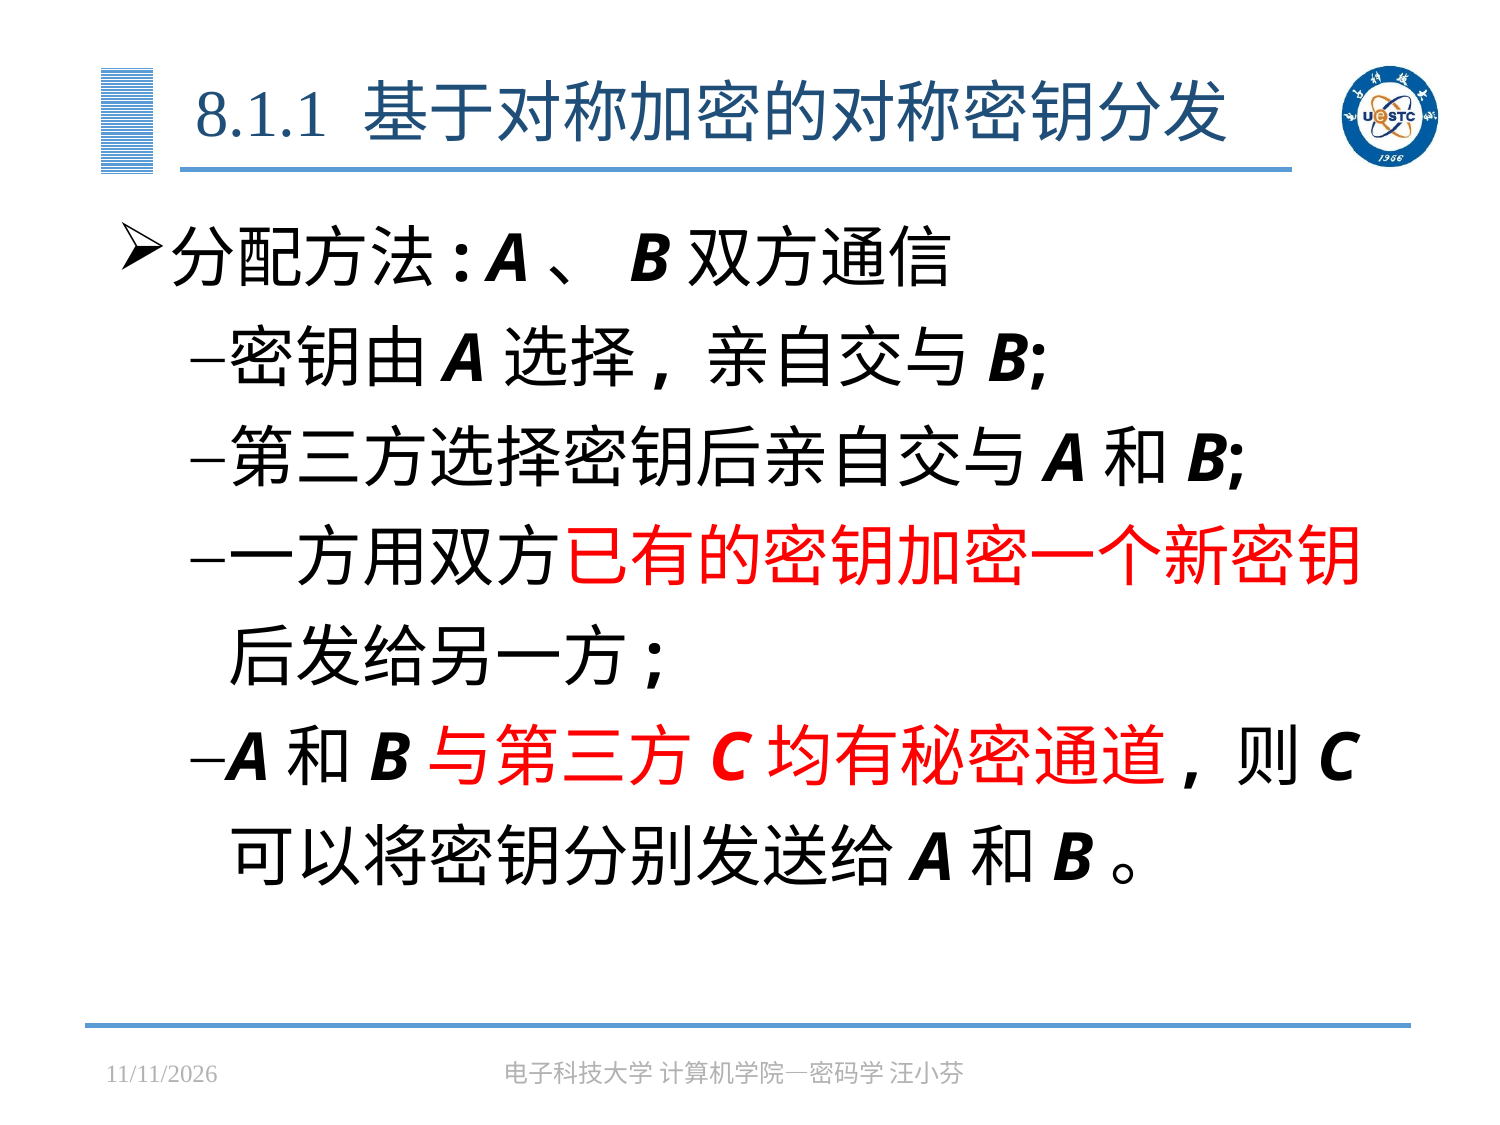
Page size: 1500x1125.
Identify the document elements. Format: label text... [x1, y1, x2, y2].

list 分配方法: A、B双方通信 密钥由A选择, 亲自交与B; 第三方选择密钥后亲自交与A和B; 一方用双方已有的密钥加密一个新密钥后发给另一方; A和B与第三方C均有秘密通道, 则C可以将密钥分别发送给A和B。 [101, 186, 1396, 992]
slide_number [90, 1042, 429, 1103]
footer 电子科技大学 计算机学院—密码学 汪小芬 [444, 1042, 1025, 1103]
picture [1339, 63, 1440, 171]
title 8.1.1 基于对称加密的对称密钥分发 [180, 59, 1293, 170]
